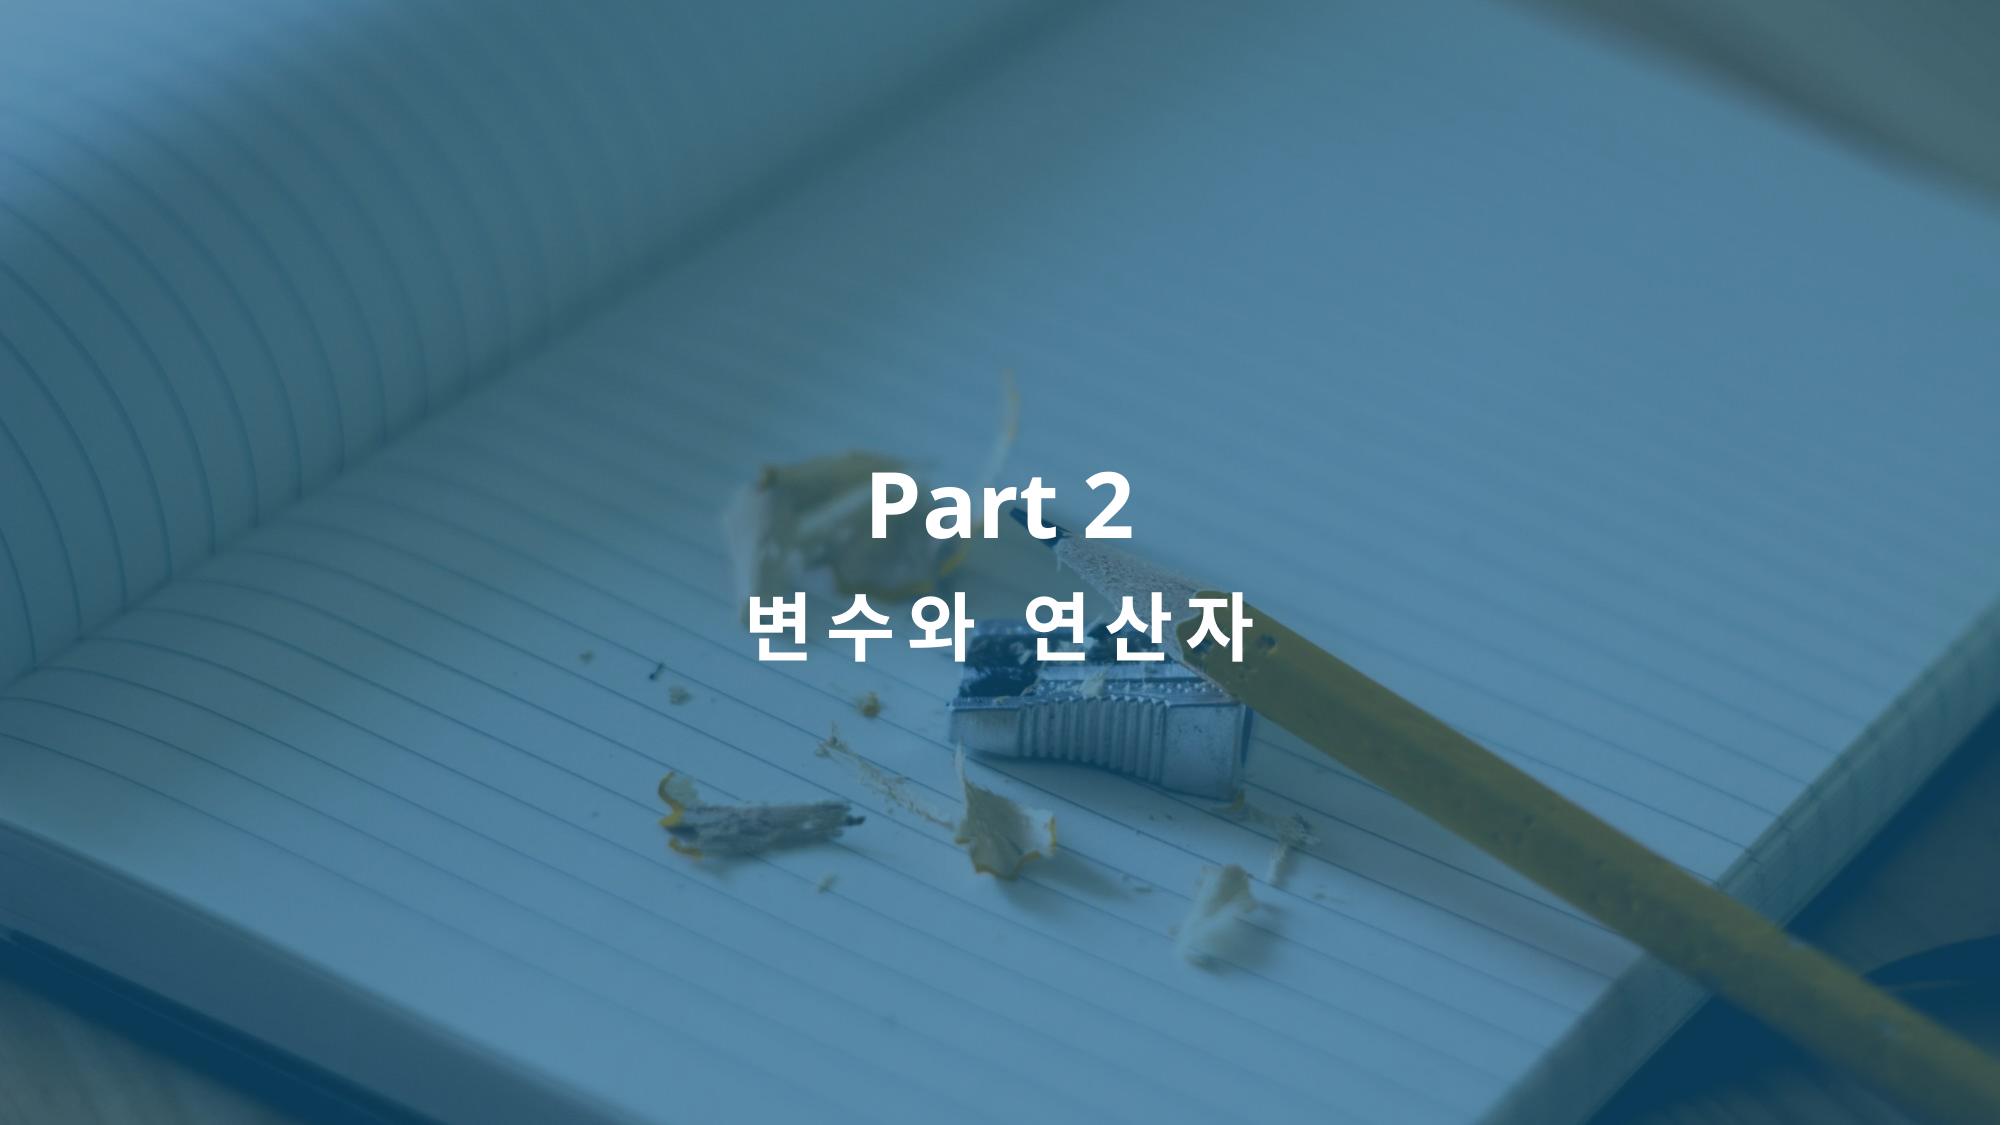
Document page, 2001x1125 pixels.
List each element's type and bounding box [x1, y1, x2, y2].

picture [0, 0, 2000, 1125]
text_box [743, 439, 1257, 680]
